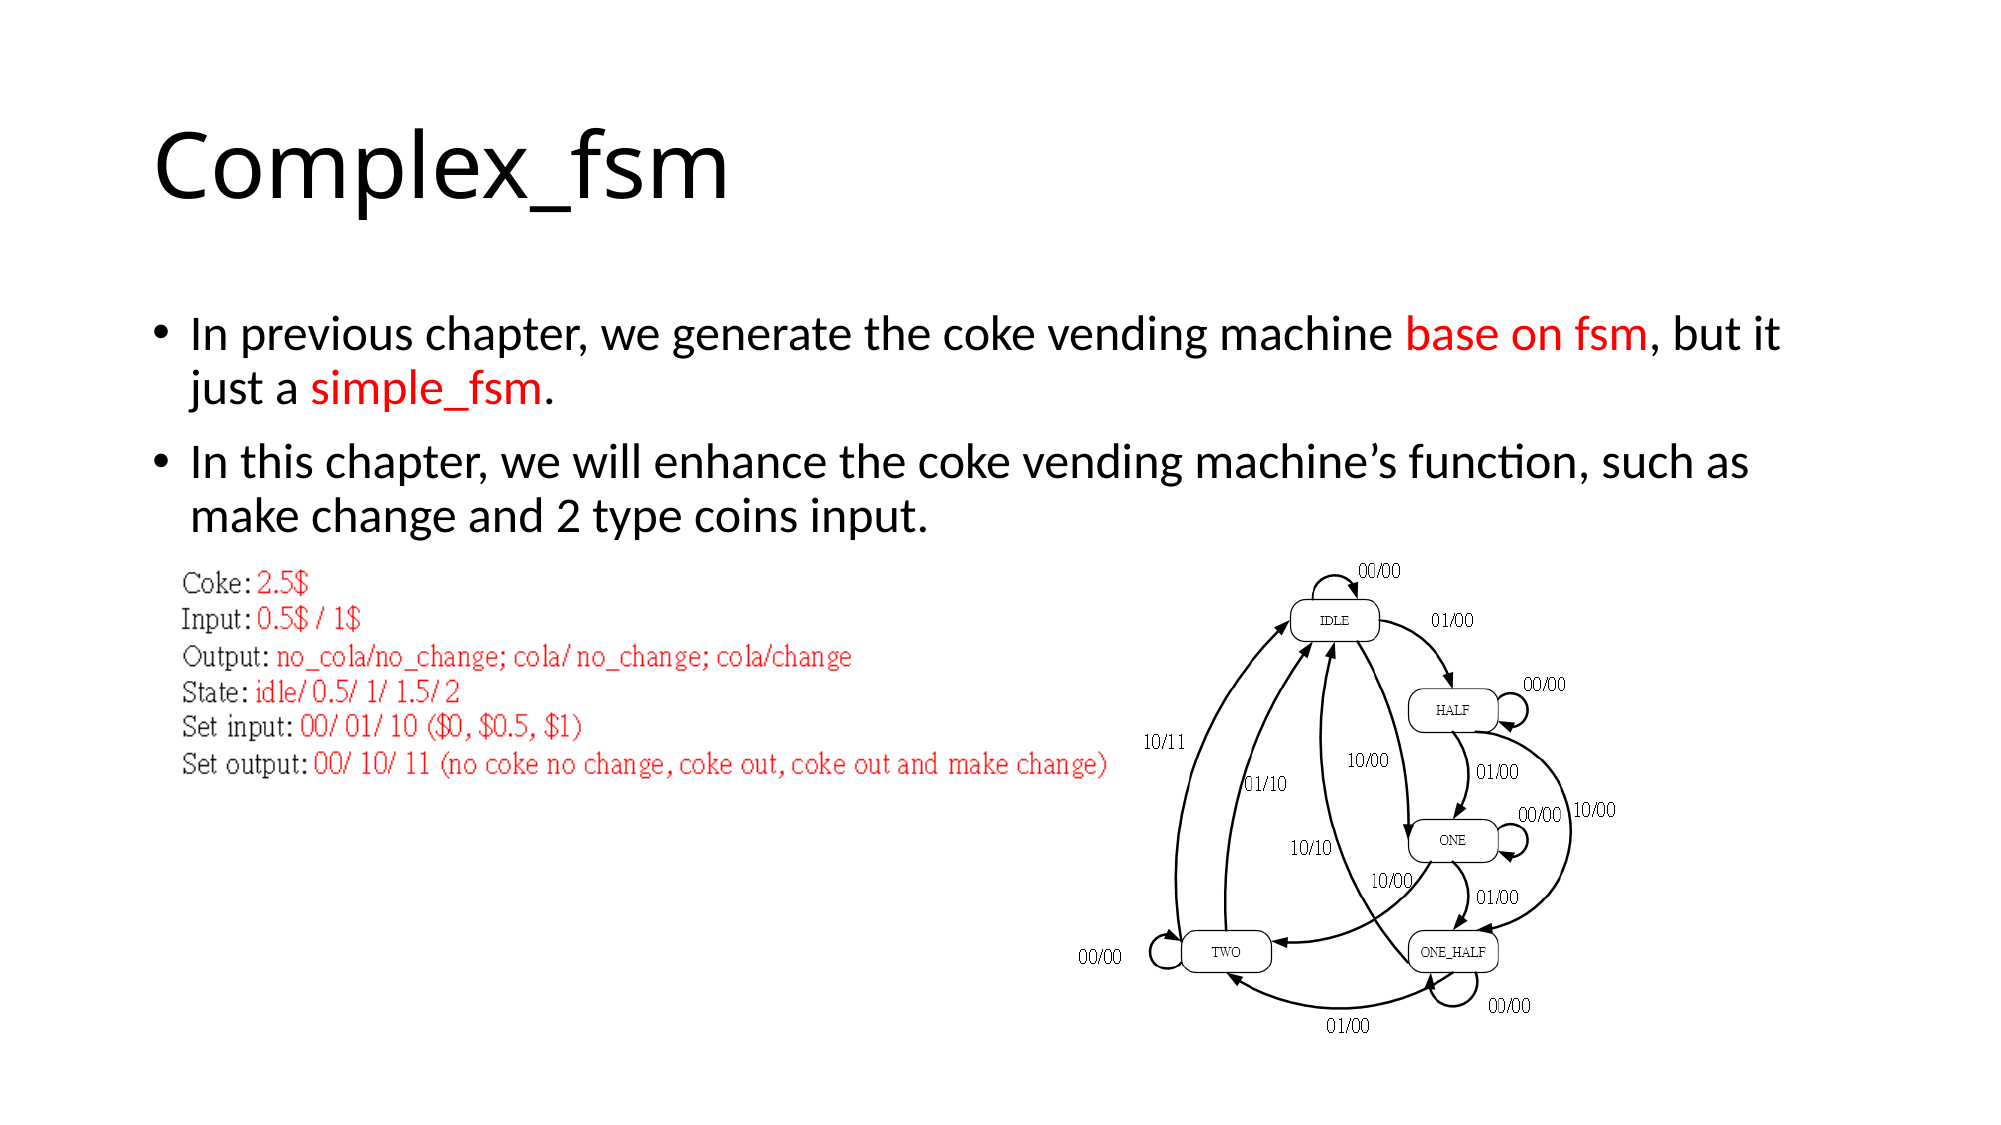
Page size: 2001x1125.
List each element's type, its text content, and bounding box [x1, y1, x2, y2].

title Complex_fsm [137, 59, 1863, 278]
list In previous chapter, we generate the coke vending machine base on fsm, but it just a simple_fsm. In this chapter, we will enhance the coke vending machine’s function, such as make change and 2 type coins input. [137, 299, 1863, 1014]
picture [160, 550, 1622, 1036]
